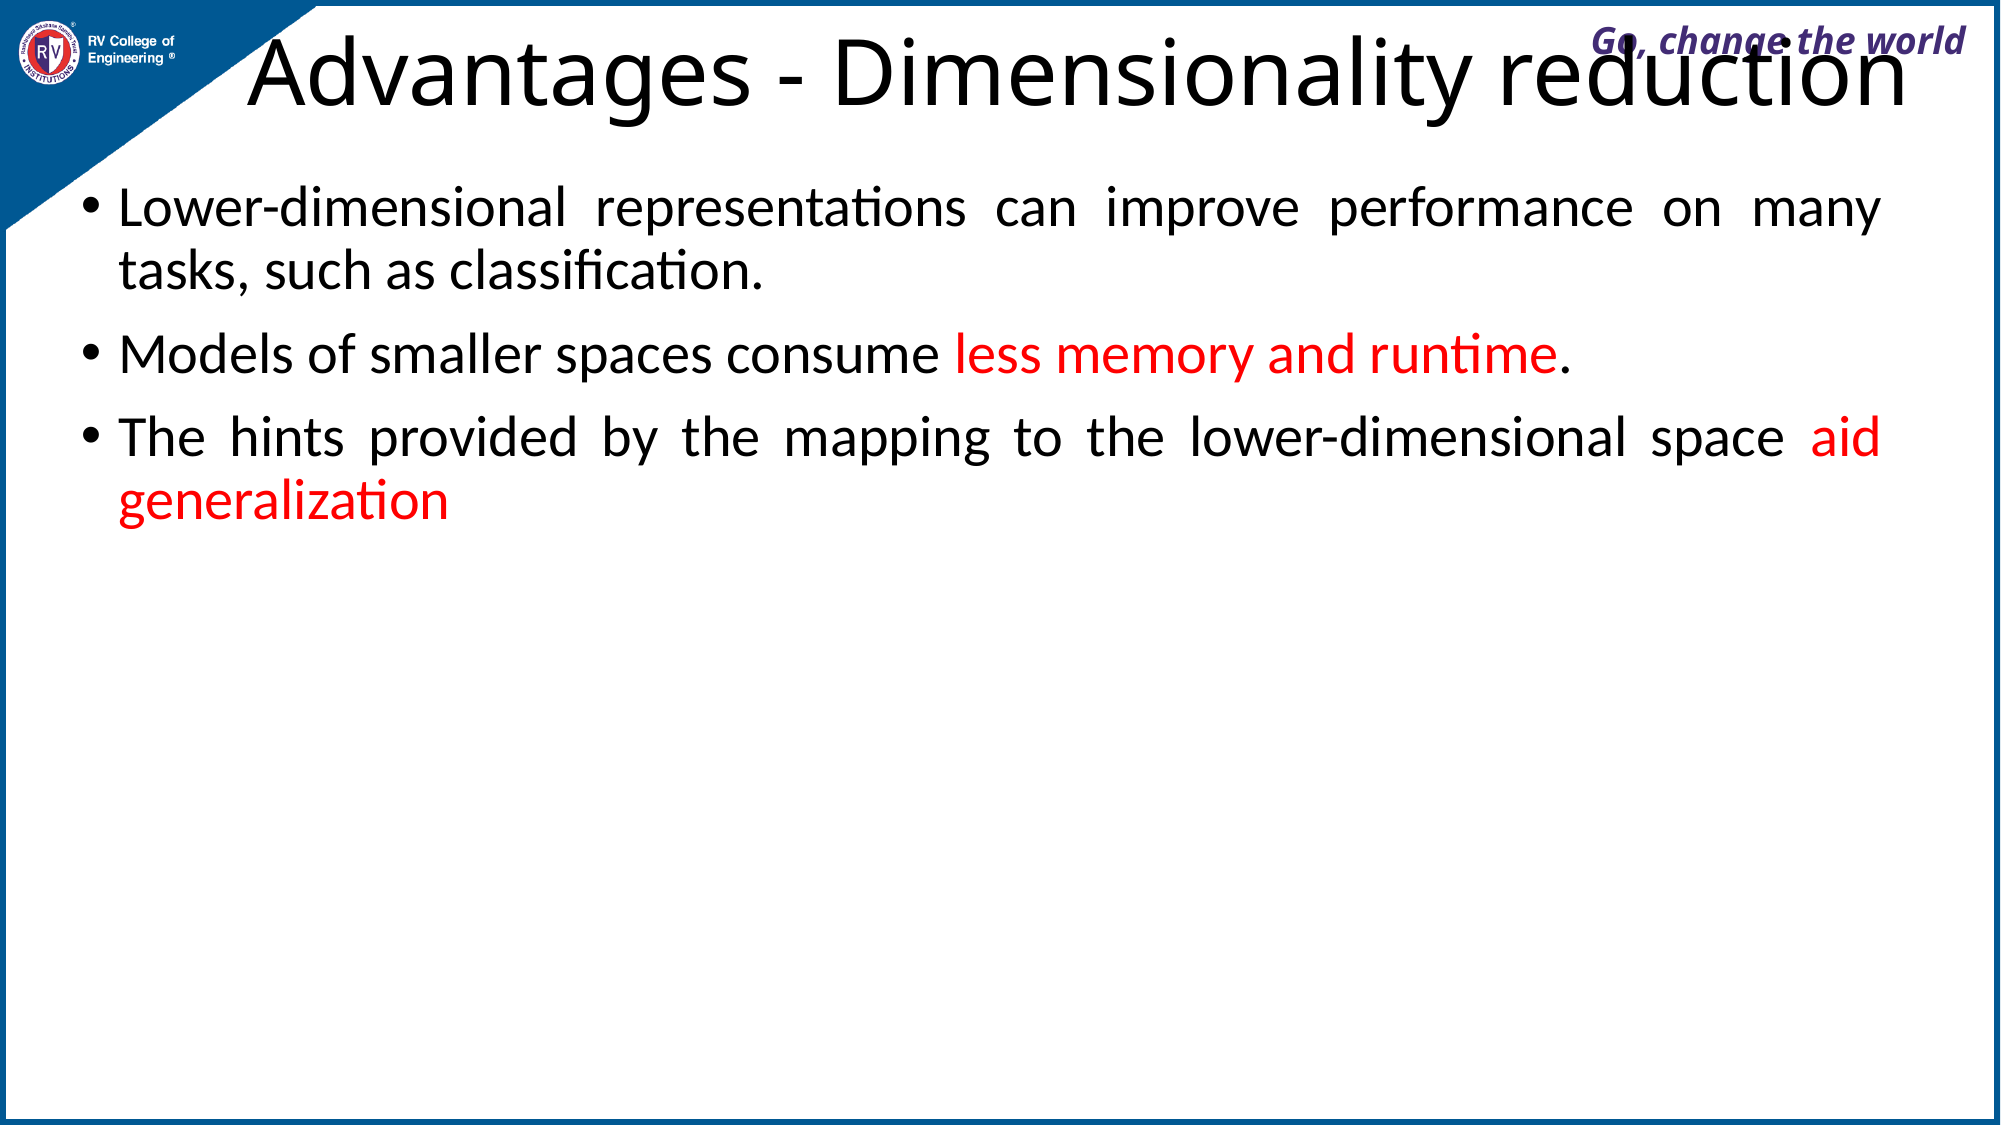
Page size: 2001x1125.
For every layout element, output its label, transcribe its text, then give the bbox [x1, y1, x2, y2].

list Lower-dimensional representations can improve performance on many tasks, such as classification. Models of smaller spaces consume less memory and runtime. The hints provided by the mapping to the lower-dimensional space aid generalization [65, 168, 1897, 1000]
title Advantages - Dimensionality reduction [232, 0, 1958, 169]
picture [2, 6, 232, 232]
